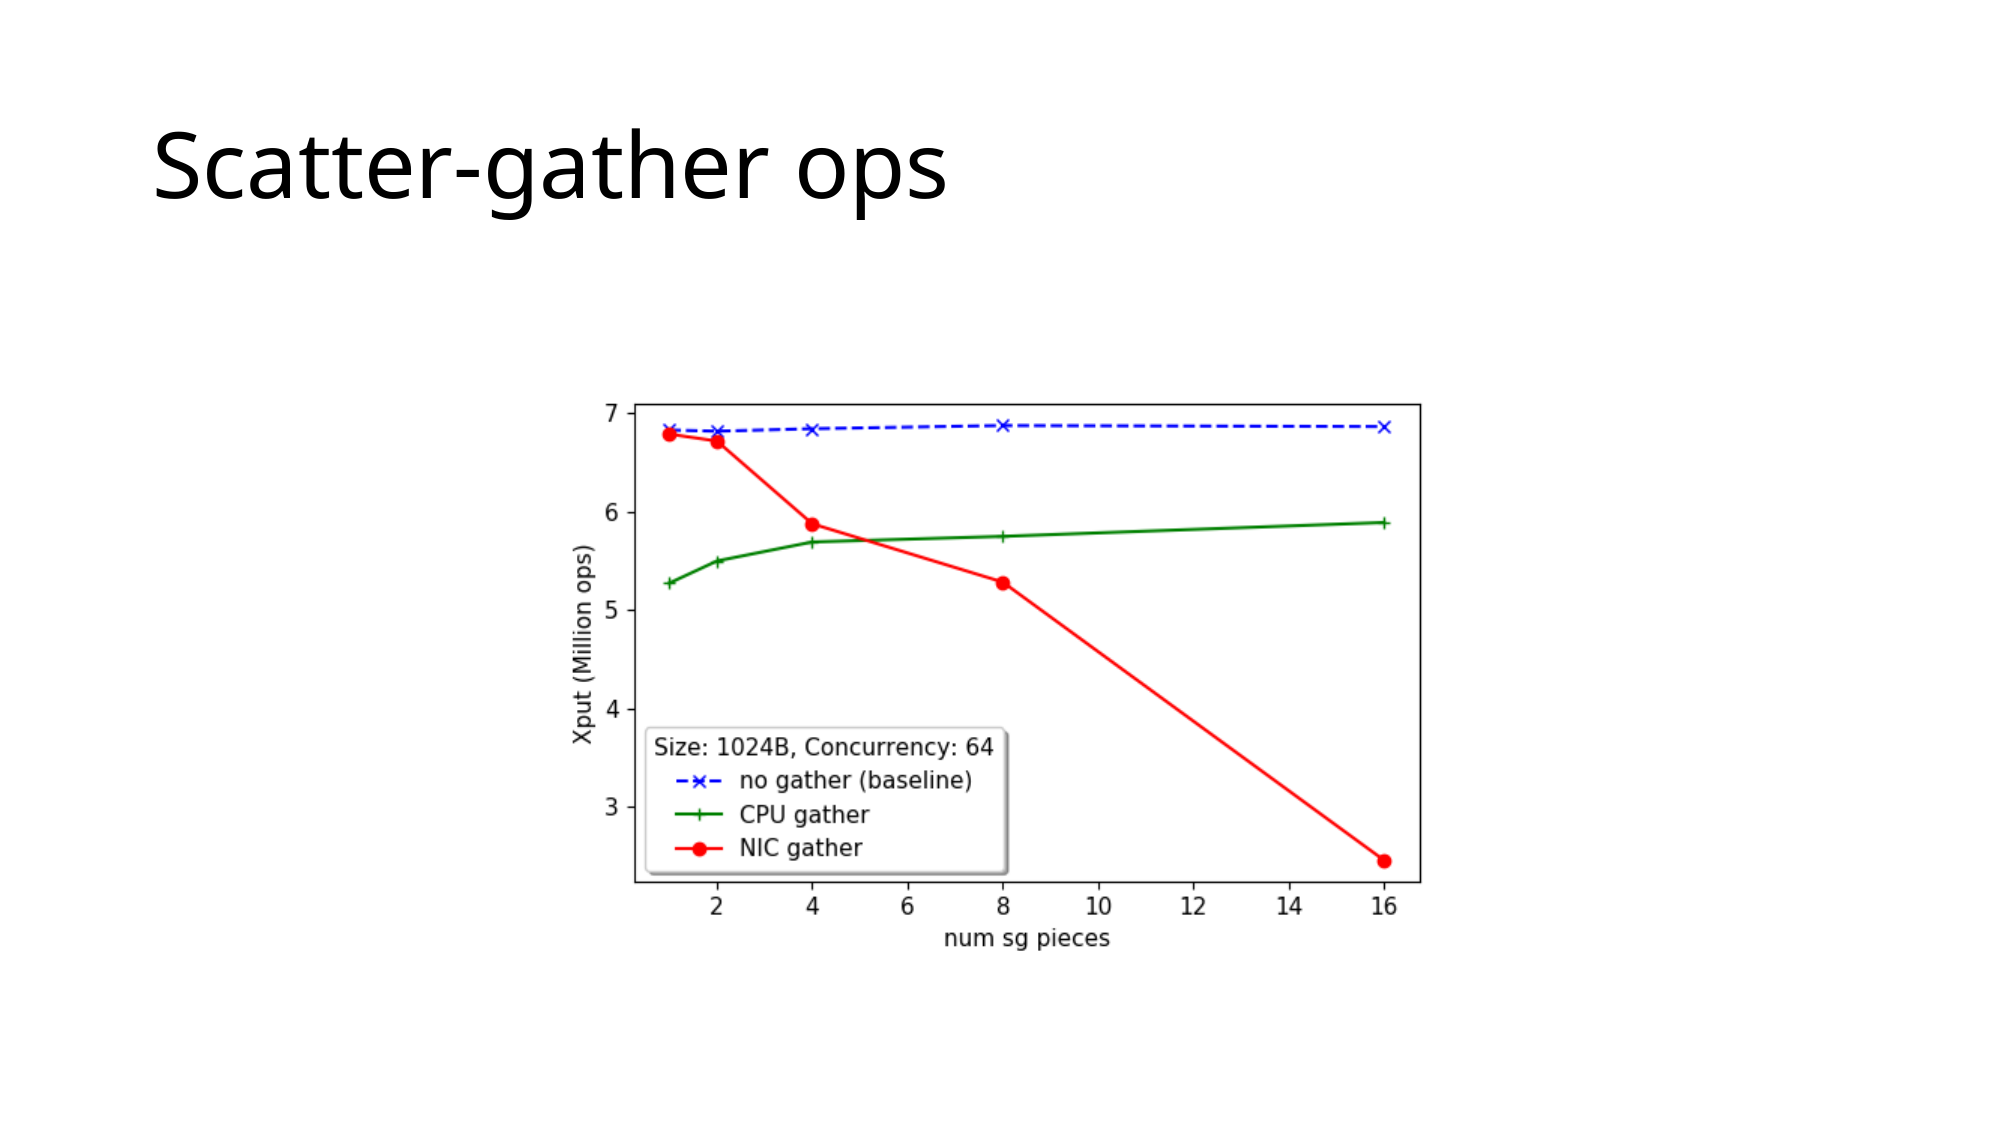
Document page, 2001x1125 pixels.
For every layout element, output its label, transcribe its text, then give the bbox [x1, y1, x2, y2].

title Scatter-gather ops [137, 59, 1863, 278]
picture [549, 374, 1450, 975]
